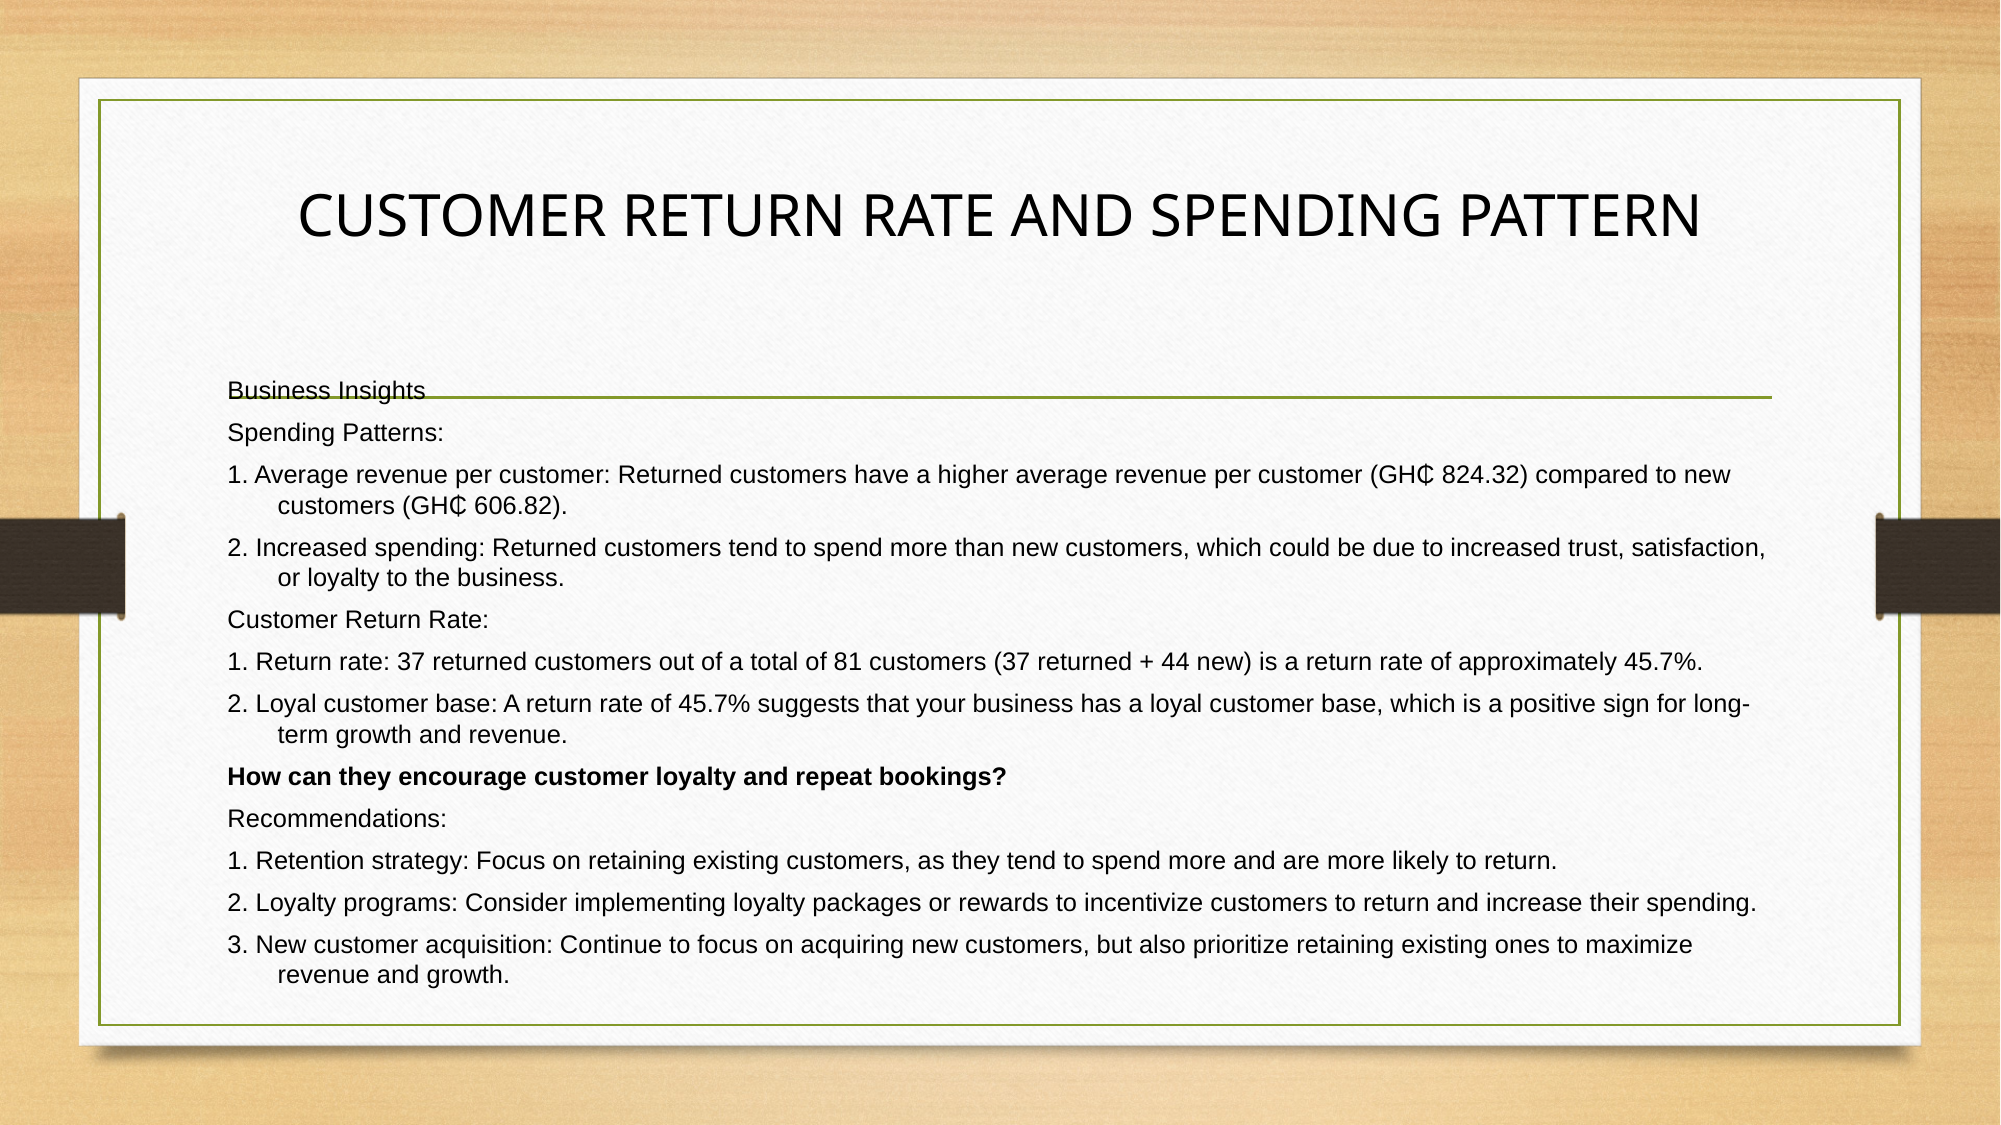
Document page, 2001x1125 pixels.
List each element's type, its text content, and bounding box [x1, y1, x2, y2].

title CUSTOMER RETURN RATE AND SPENDING PATTERN [212, 120, 1788, 307]
picture [0, 0, 2001, 1125]
list Business Insights Spending Patterns: 1. Average revenue per customer: Returned customers have a higher average revenue per customer (GH₵ 824.32) compared to new customers (GH₵ 606.82). 2. Increased spending: Returned customers tend to spend more than new customers, which could be due to increased trust, satisfaction, or loyalty to the business. Customer Return Rate: 1. Return rate: 37 returned customers out of a total of 81 customers (37 returned + 44 new) is a return rate of approximately 45.7%. 2. Loyal customer base: A return rate of 45.7% suggests that your business has a loyal customer base, which is a positive sign for long-term growth and revenue. How can they encourage customer loyalty and repeat bookings? Recommendations: 1. Retention strategy: Focus on retaining existing customers, as they tend to spend more and are more likely to return. 2. Loyalty programs: Consider implementing loyalty packages or rewards to incentivize customers to return and increase their spending. 3. New customer acquisition: Continue to focus on acquiring new customers, but also prioritize retaining existing ones to maximize revenue and growth. [212, 366, 1788, 1005]
